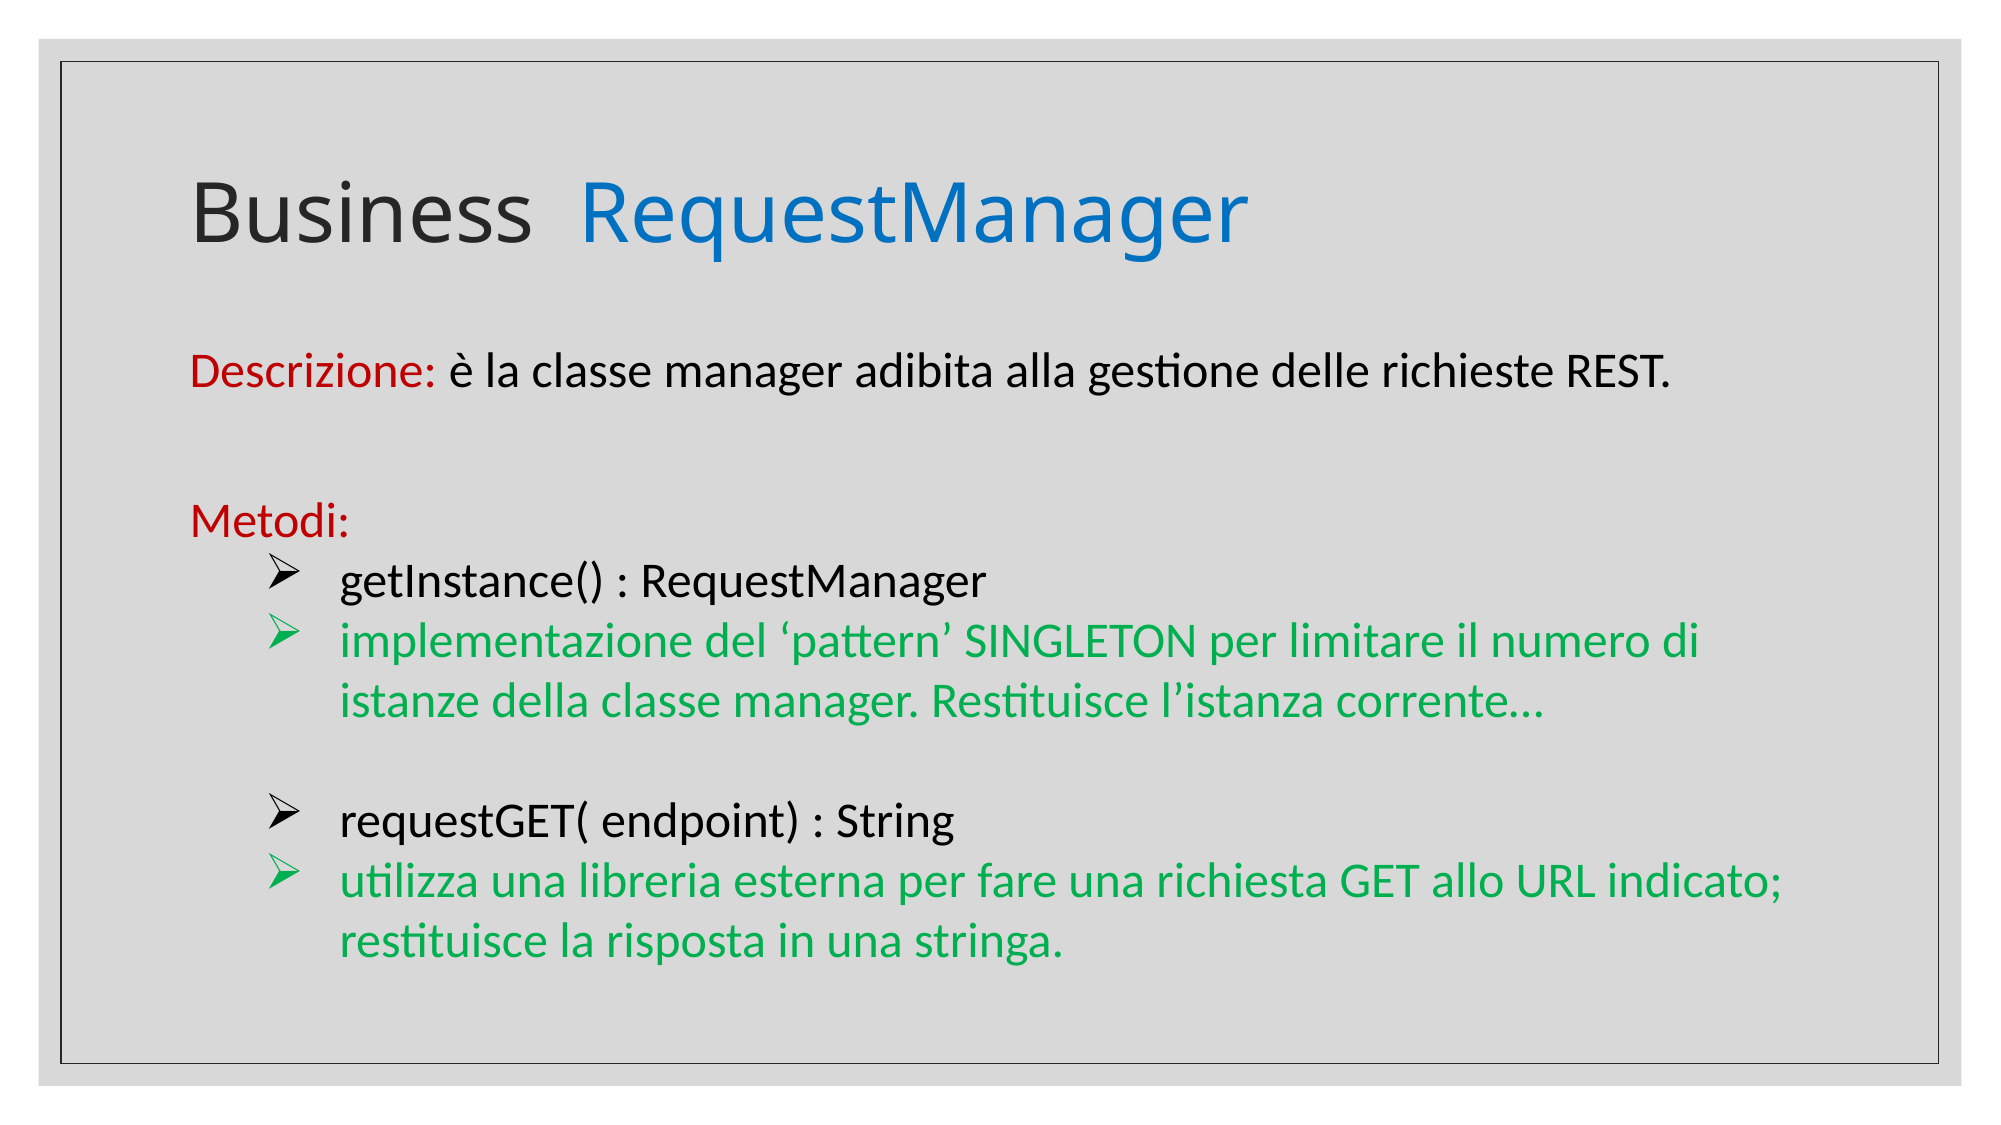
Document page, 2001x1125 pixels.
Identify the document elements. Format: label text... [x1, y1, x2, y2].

title Business RequestManager [174, 102, 1825, 328]
text_box Descrizione: è la classe manager adibita alla gestione delle richieste REST. Metodi: getInstance() : RequestManager implementazione del ‘pattern’ SINGLETON per limitare il numero di istanze della classe manager. Restituisce l’istanza corrente… requestGET( endpoint) : String utilizza una libreria esterna per fare una richiesta GET allo URL indicato; restituisce la risposta in una stringa. [174, 330, 1825, 1125]
